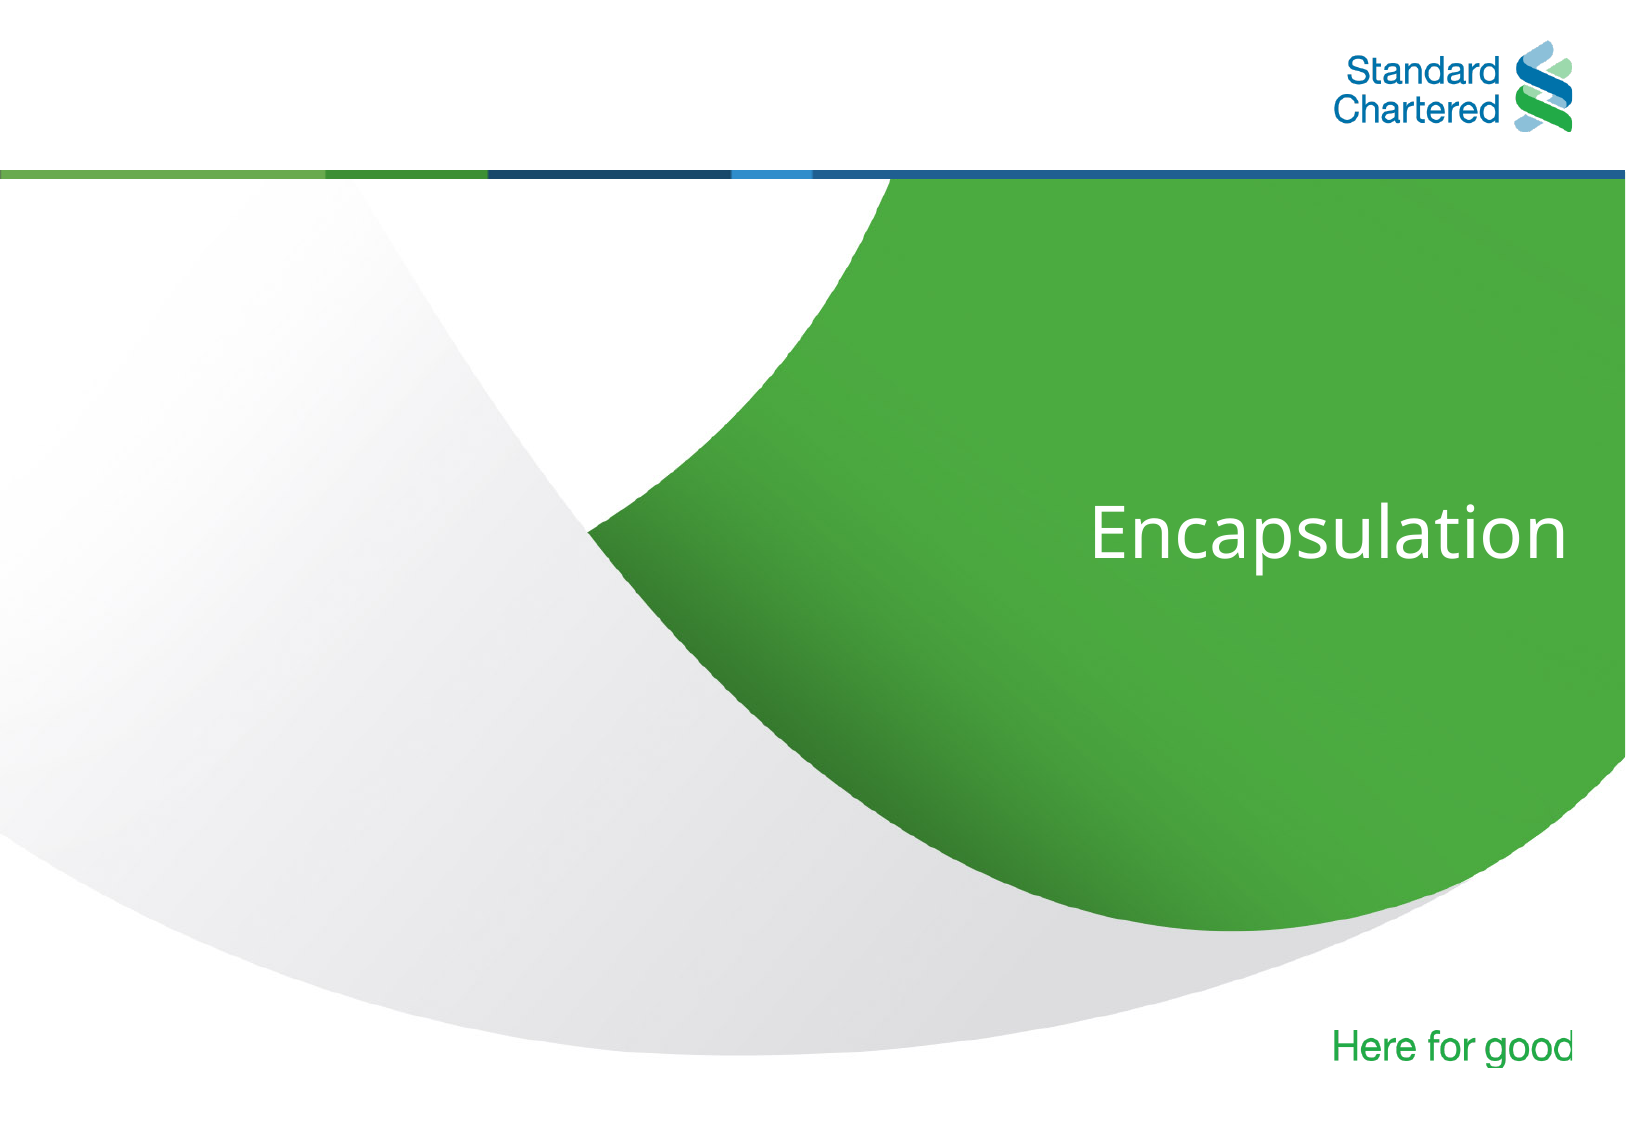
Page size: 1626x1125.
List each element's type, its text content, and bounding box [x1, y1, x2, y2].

title Encapsulation [697, 329, 1570, 575]
picture [0, 2, 1626, 1123]
